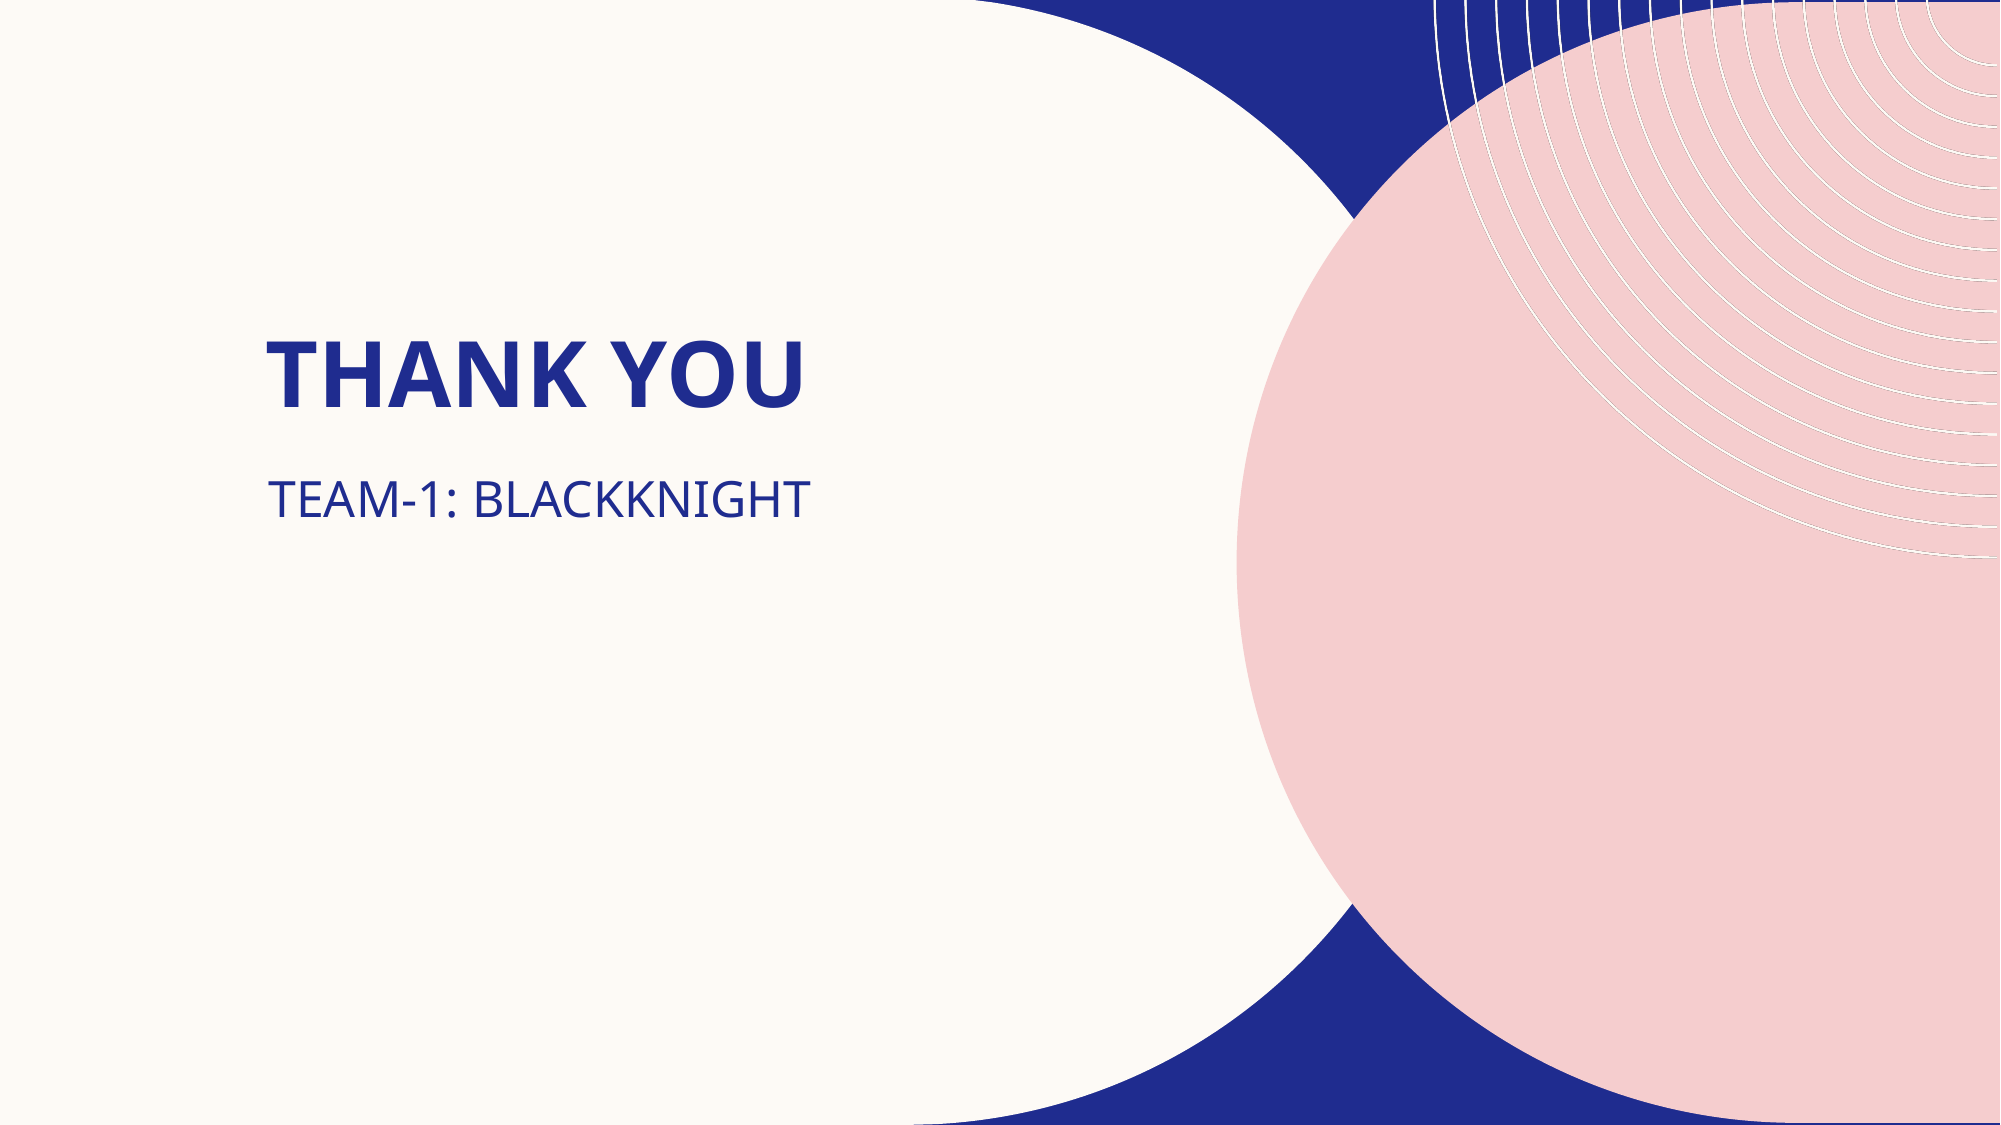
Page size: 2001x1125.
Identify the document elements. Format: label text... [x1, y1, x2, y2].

subtitle TEAM-1: BLACKKNIGHT [253, 467, 938, 824]
title THANK YOU [250, 323, 935, 434]
picture [1433, 0, 1997, 559]
